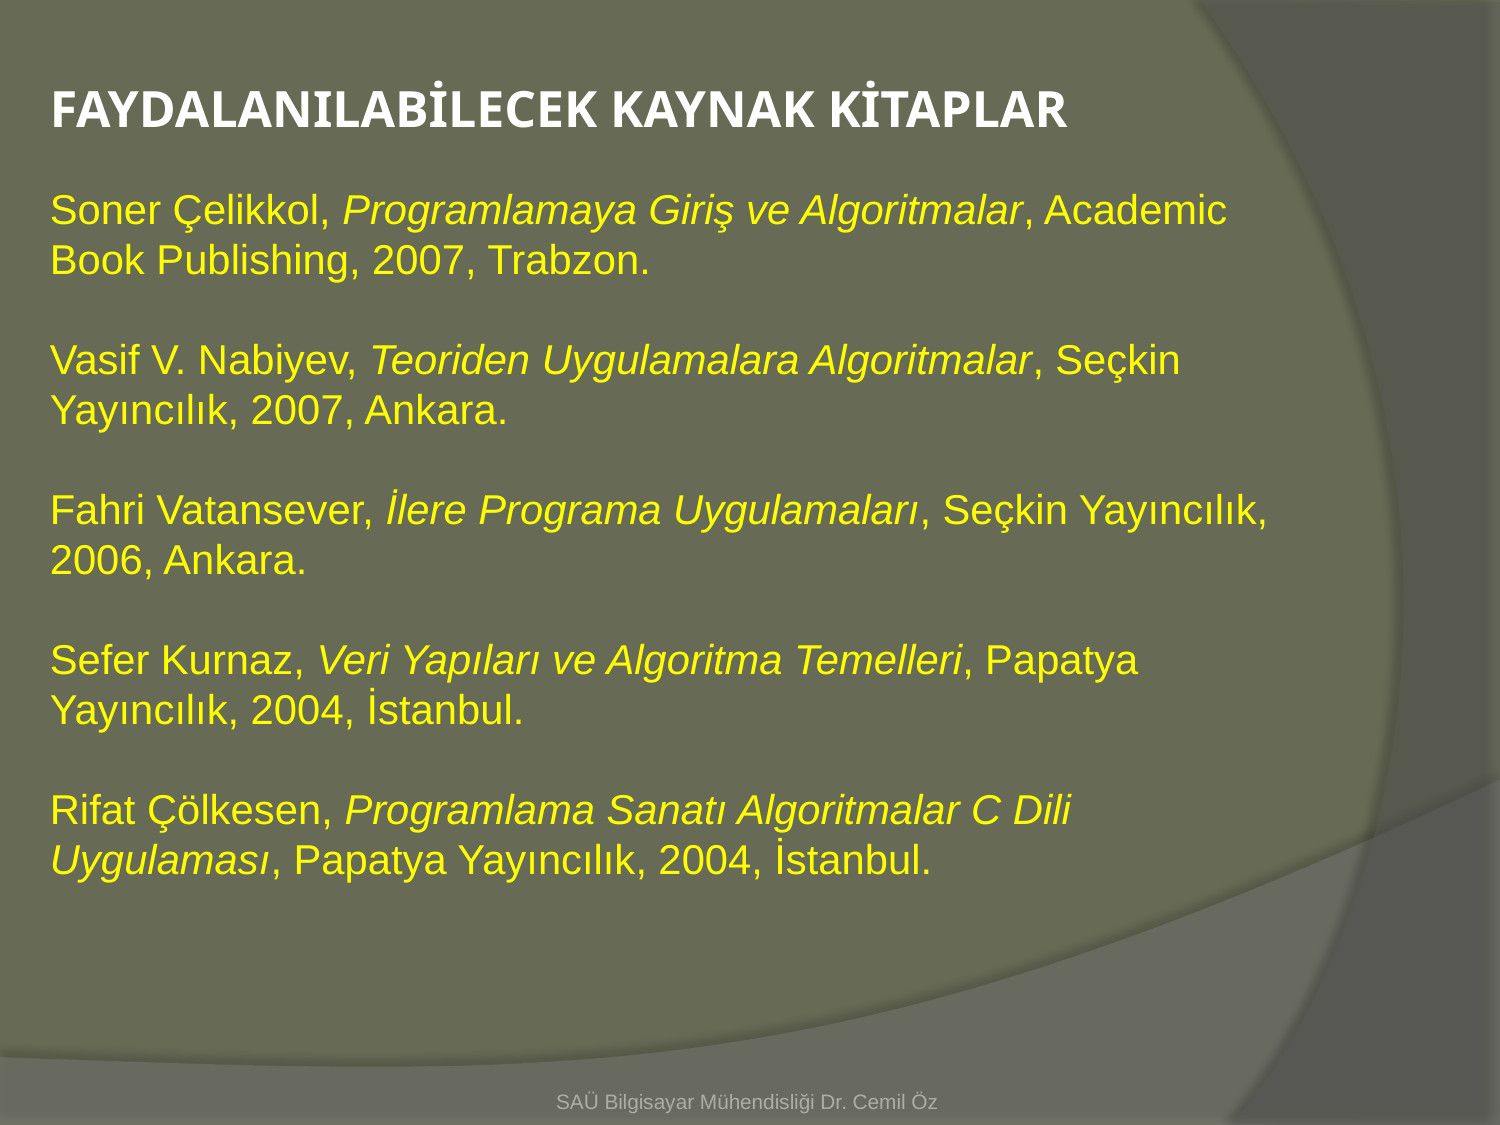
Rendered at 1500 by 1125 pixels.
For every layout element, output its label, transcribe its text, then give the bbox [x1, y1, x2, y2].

text_box FAYDALANILABİLECEK KAYNAK KİTAPLAR Soner Çelikkol, Programlamaya Giriş ve Algoritmalar, Academic Book Publishing, 2007, Trabzon. Vasif V. Nabiyev, Teoriden Uygulamalara Algoritmalar, Seçkin Yayıncılık, 2007, Ankara. Fahri Vatansever, İlere Programa Uygulamaları, Seçkin Yayıncılık, 2006, Ankara. Sefer Kurnaz, Veri Yapıları ve Algoritma Temelleri, Papatya Yayıncılık, 2004, İstanbul. Rifat Çölkesen, Programlama Sanatı Algoritmalar C Dili Uygulaması, Papatya Yayıncılık, 2004, İstanbul. [35, 70, 1313, 936]
footer SAÜ Bilgisayar Mühendisliği Dr. Cemil Öz [512, 1053, 988, 1114]
